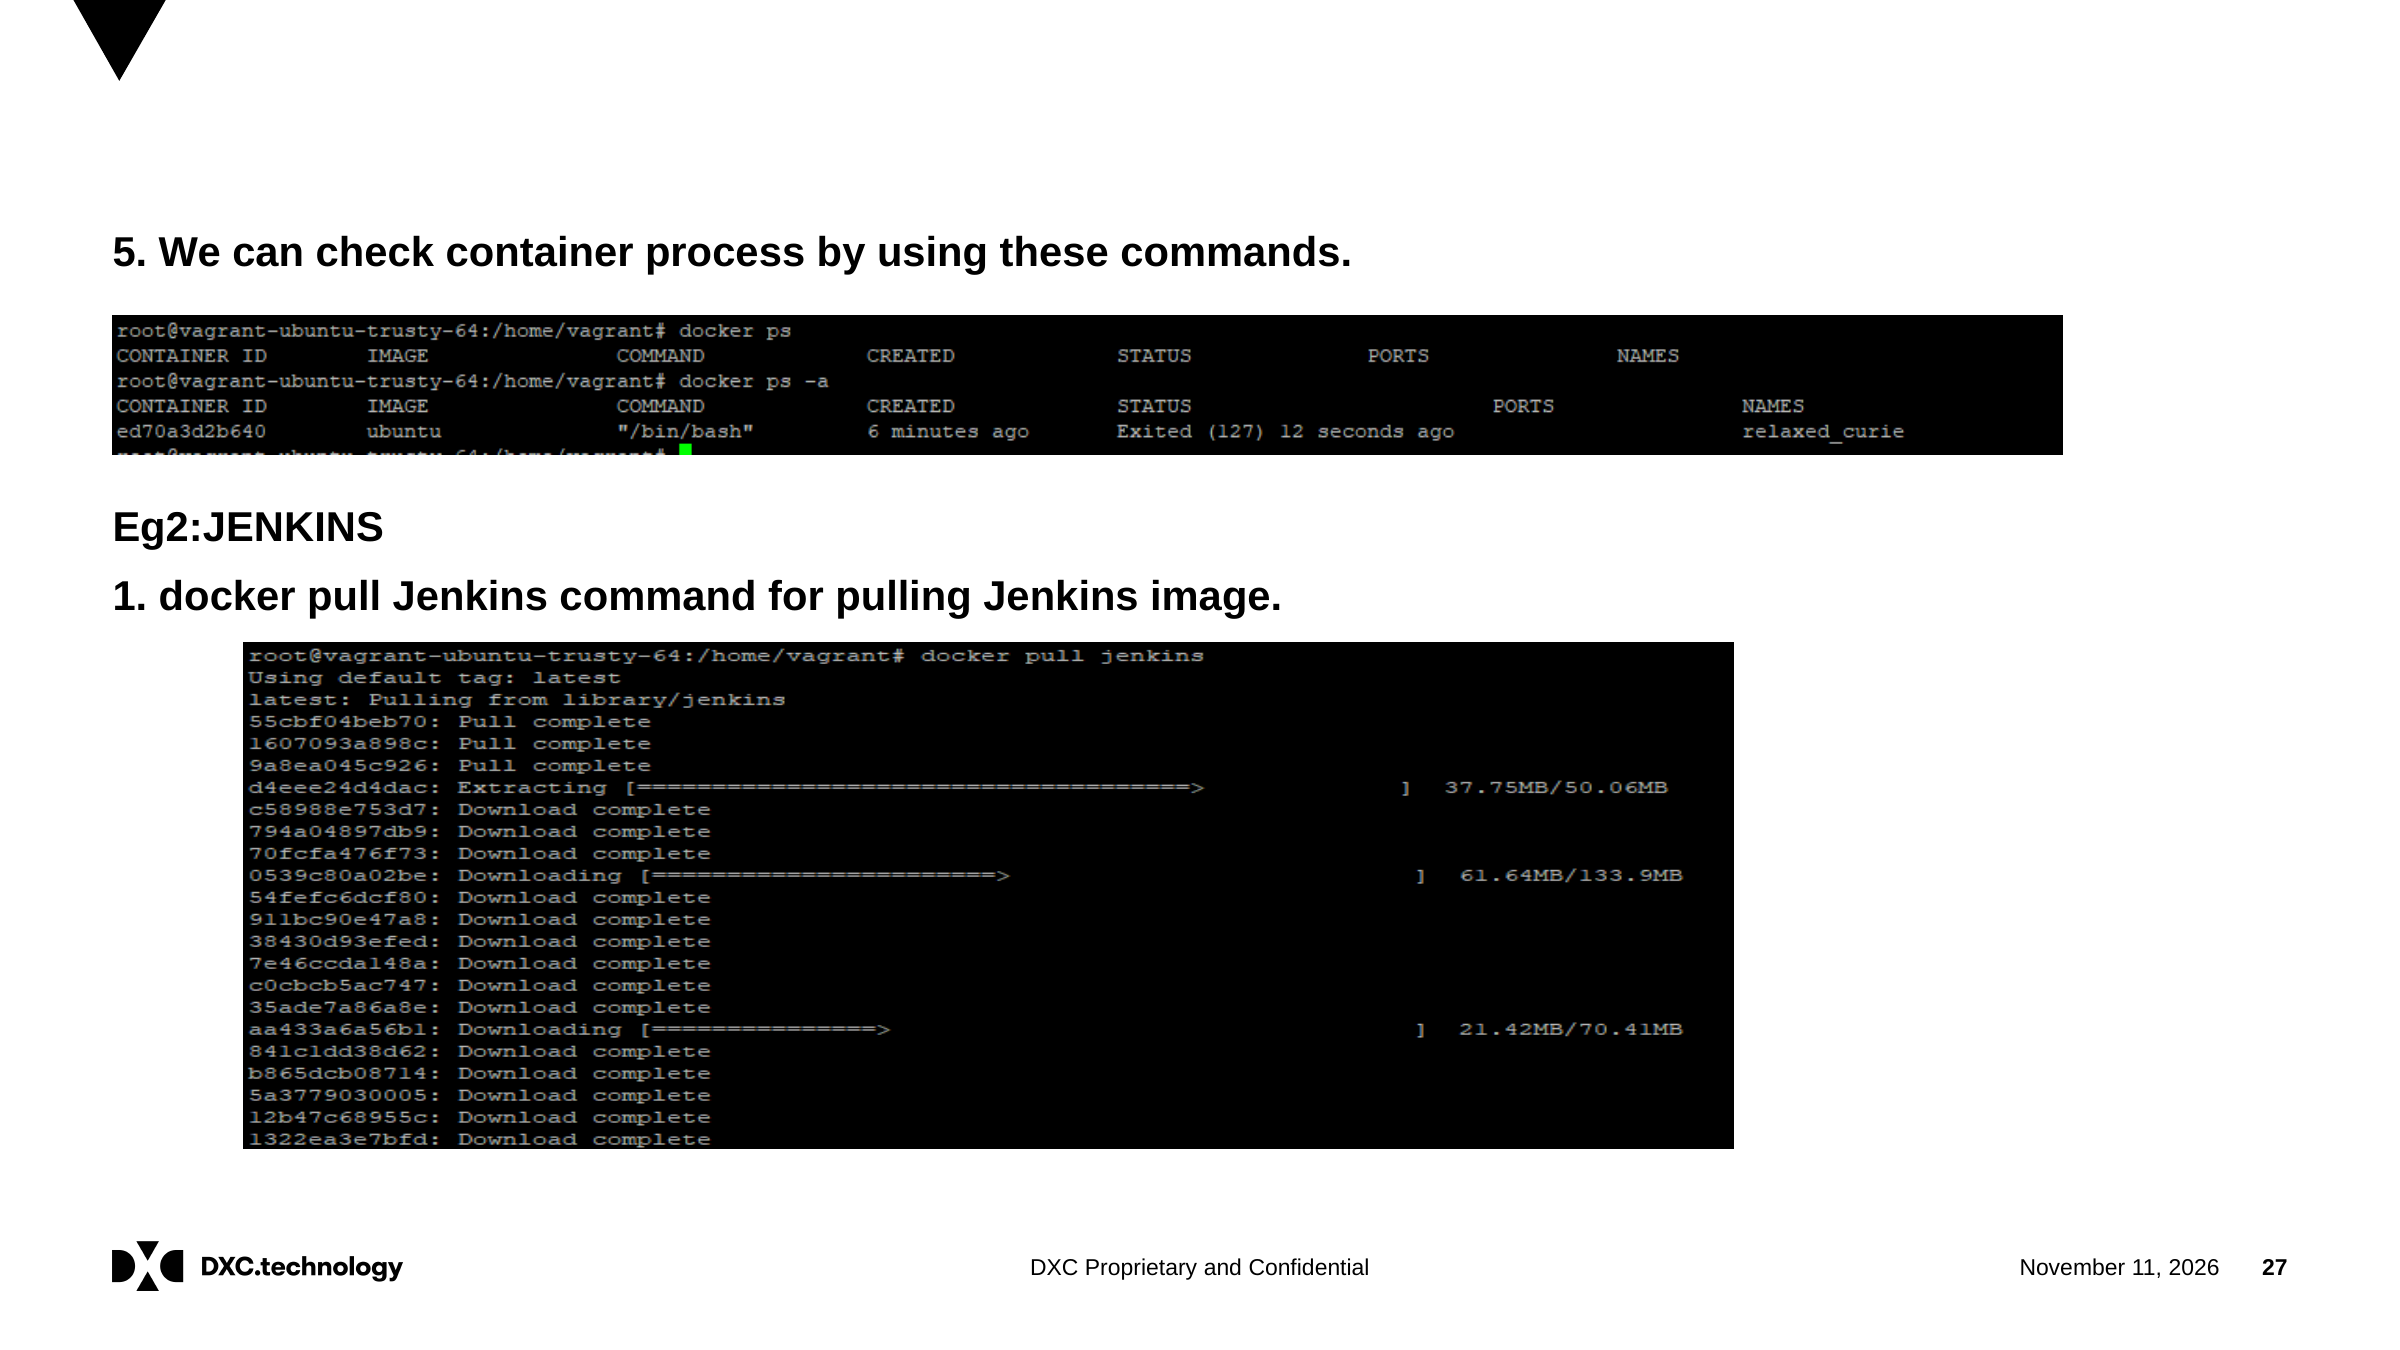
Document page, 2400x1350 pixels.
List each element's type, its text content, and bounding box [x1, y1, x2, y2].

list 5. We can check container process by using these commands. Eg2:JENKINS 1. docker pull Jenkins command for pulling Jenkins image. [112, 225, 2288, 1178]
picture [112, 315, 2063, 455]
picture [243, 642, 1734, 1150]
